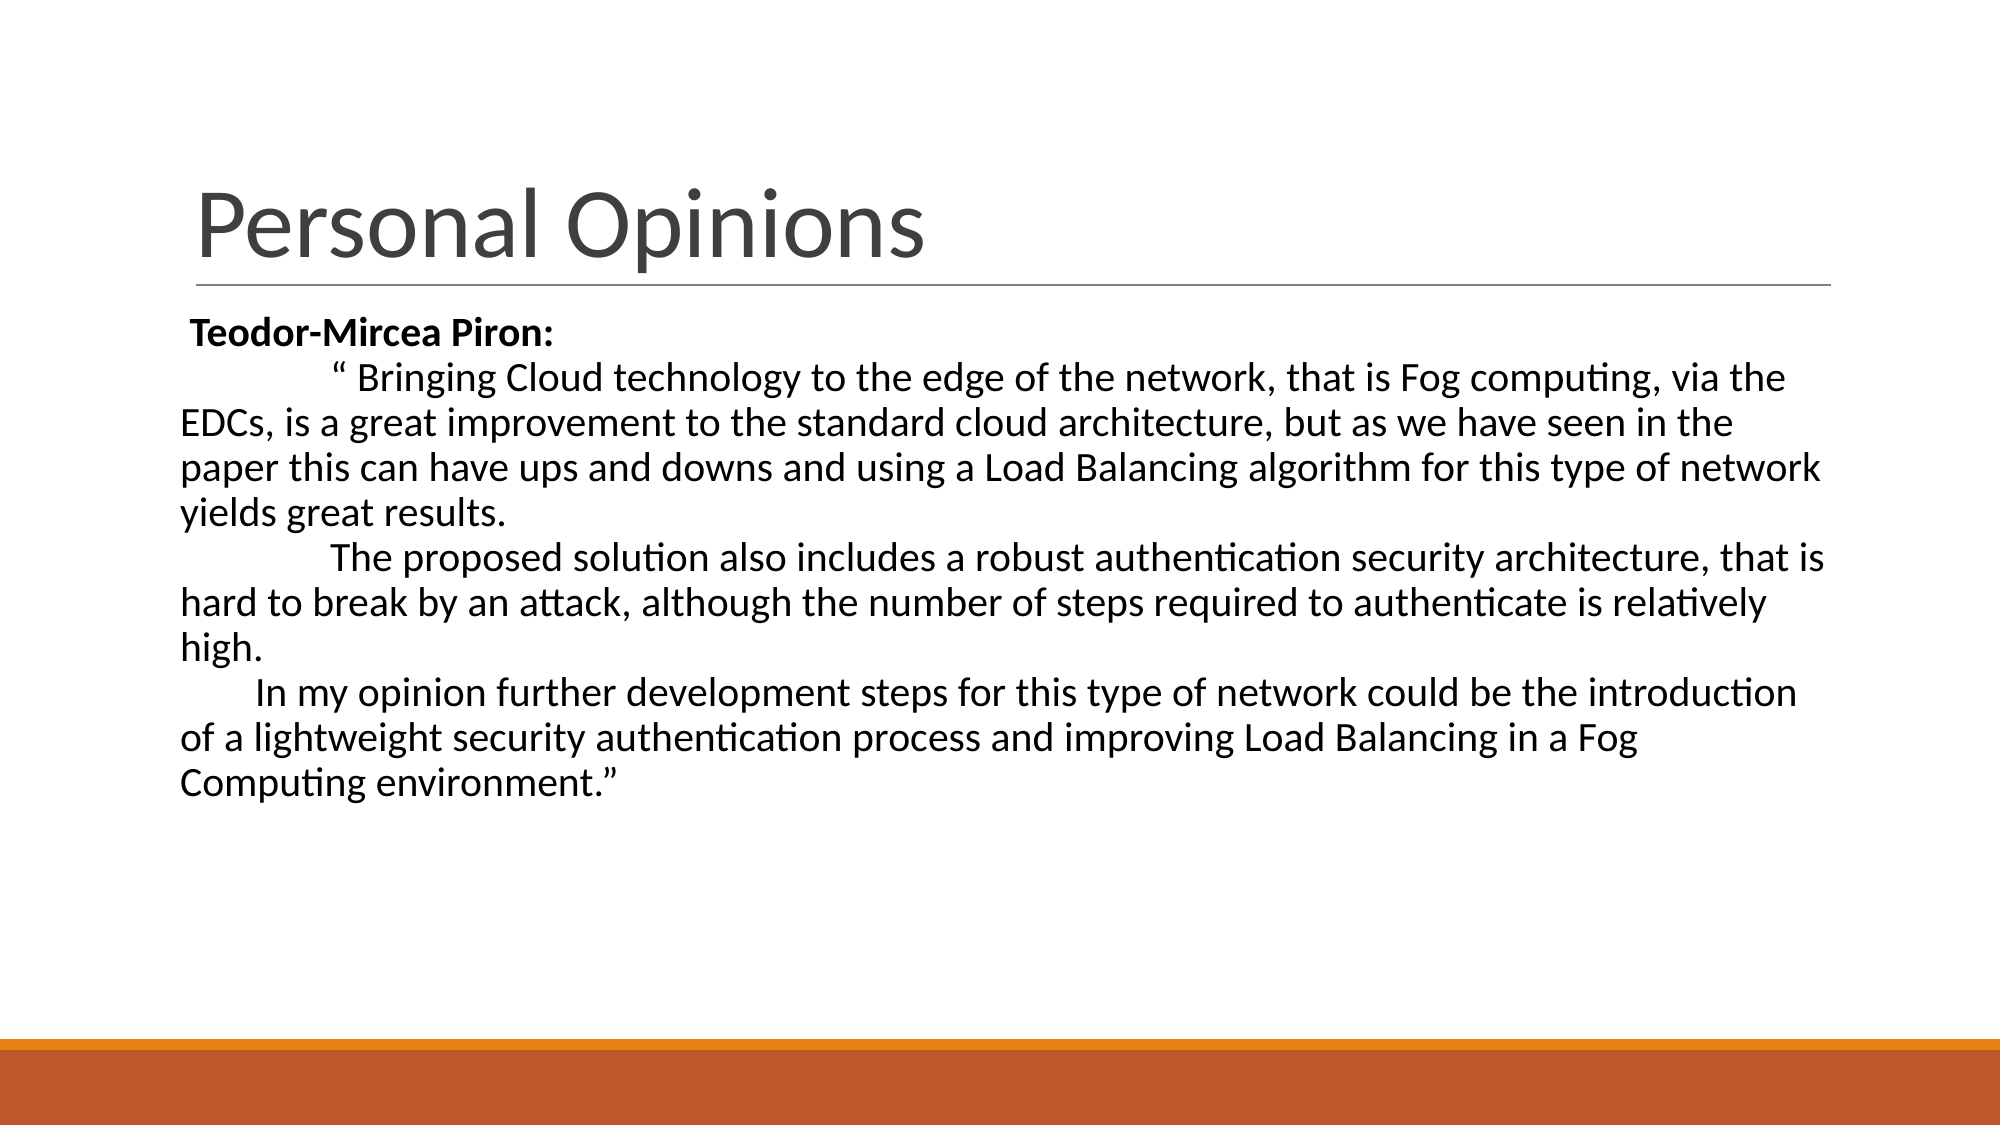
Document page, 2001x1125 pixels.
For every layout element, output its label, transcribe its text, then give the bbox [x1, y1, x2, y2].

title Personal Opinions [180, 47, 1830, 285]
list Teodor-Mircea Piron: “ Bringing Cloud technology to the edge of the network, that is Fog computing, via the EDCs, is a great improvement to the standard cloud architecture, but as we have seen in the paper this can have ups and downs and using a Load Balancing algorithm for this type of network yields great results. The proposed solution also includes a robust authentication security architecture, that is hard to break by an attack, although the number of steps required to authenticate is relatively high. In my opinion further development steps for this type of network could be the introduction of a lightweight security authentication process and improving Load Balancing in a Fog Computing environment.” [180, 302, 1830, 963]
